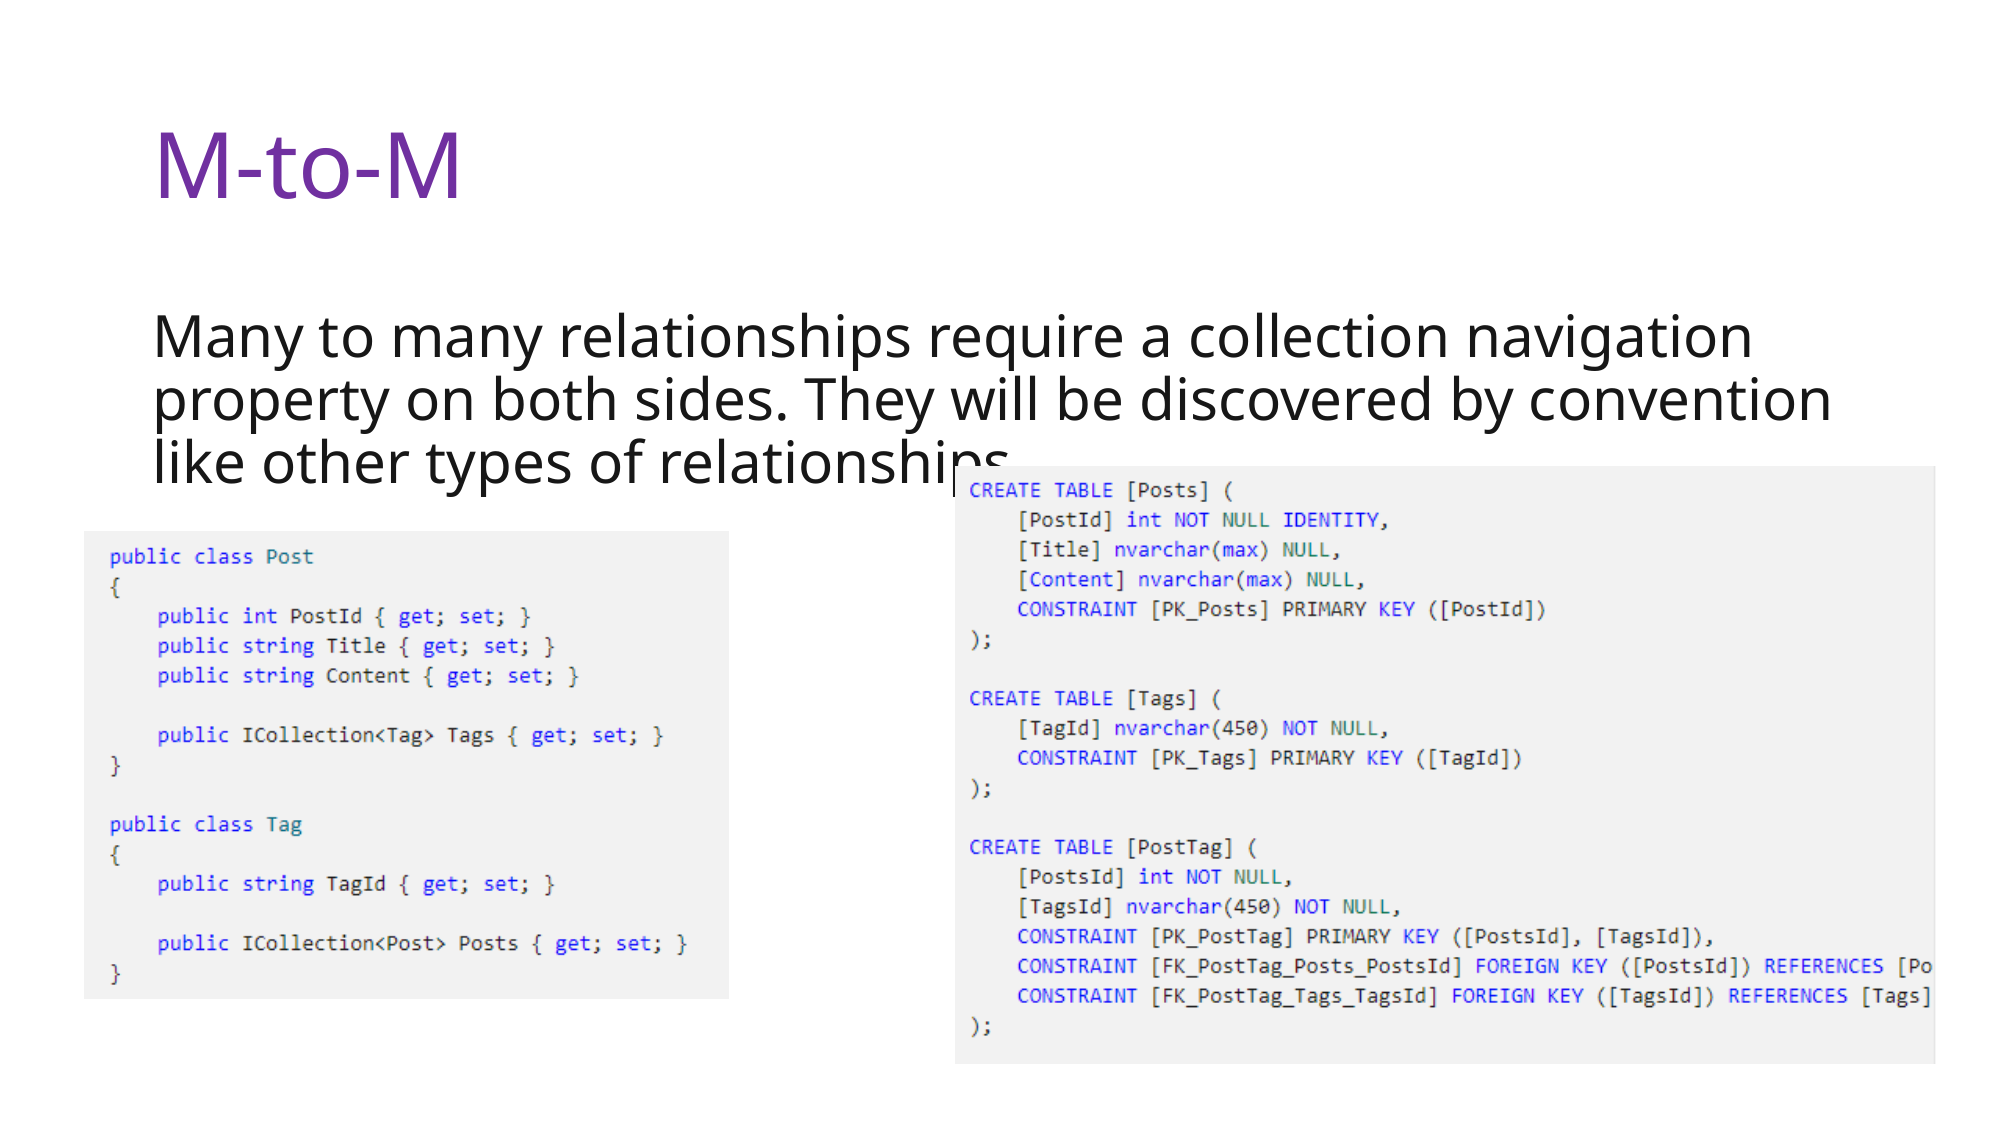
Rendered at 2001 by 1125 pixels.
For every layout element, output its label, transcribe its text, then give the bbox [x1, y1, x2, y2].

list Many to many relationships require a collection navigation property on both sides. They will be discovered by convention like other types of relationships. [137, 299, 1863, 1014]
picture [955, 466, 1945, 1064]
picture [84, 531, 729, 999]
title M-to-M [137, 59, 1863, 278]
